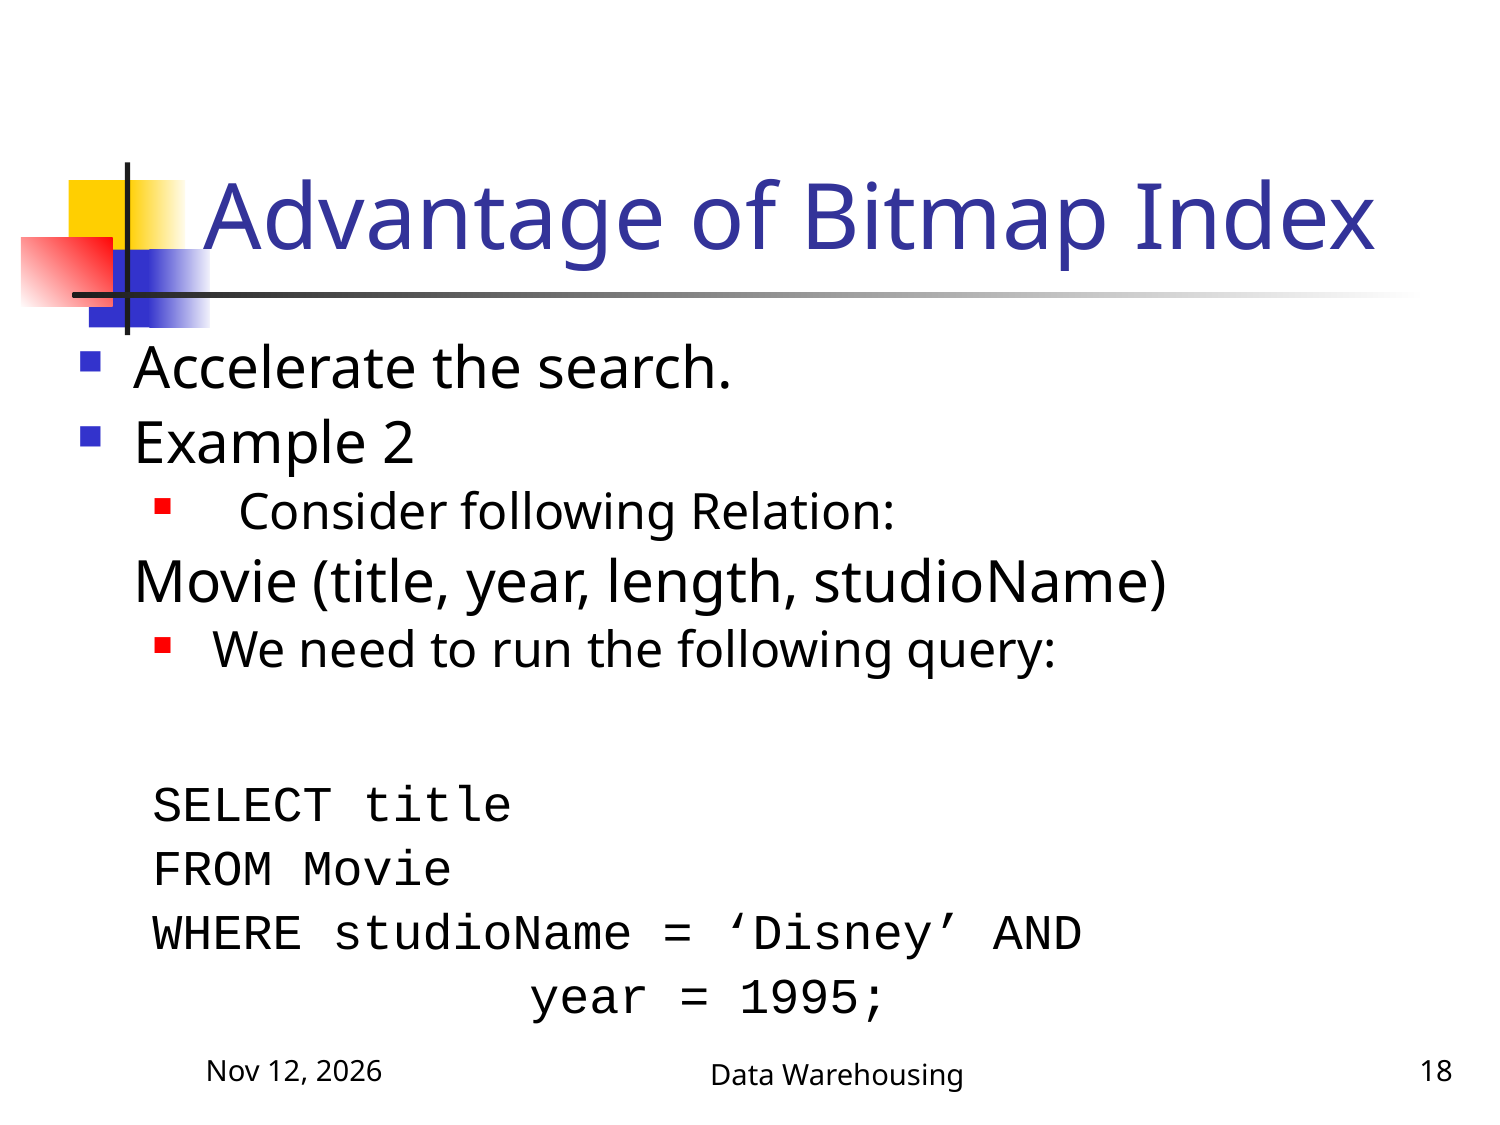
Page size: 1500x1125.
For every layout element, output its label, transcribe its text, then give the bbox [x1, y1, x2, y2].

list Accelerate the search. Example 2 Consider following Relation: Movie (title, year, length, studioName) We need to run the following query: SELECT title FROM Movie WHERE studioName = ‘Disney’ AND year = 1995; [62, 330, 1470, 1007]
slide_number 5-Nov-17 [190, 1023, 504, 1100]
slide_number 18 [1154, 1023, 1468, 1100]
footer Data Warehousing [599, 1023, 1076, 1100]
title Advantage of Bitmap Index [188, 34, 1468, 276]
